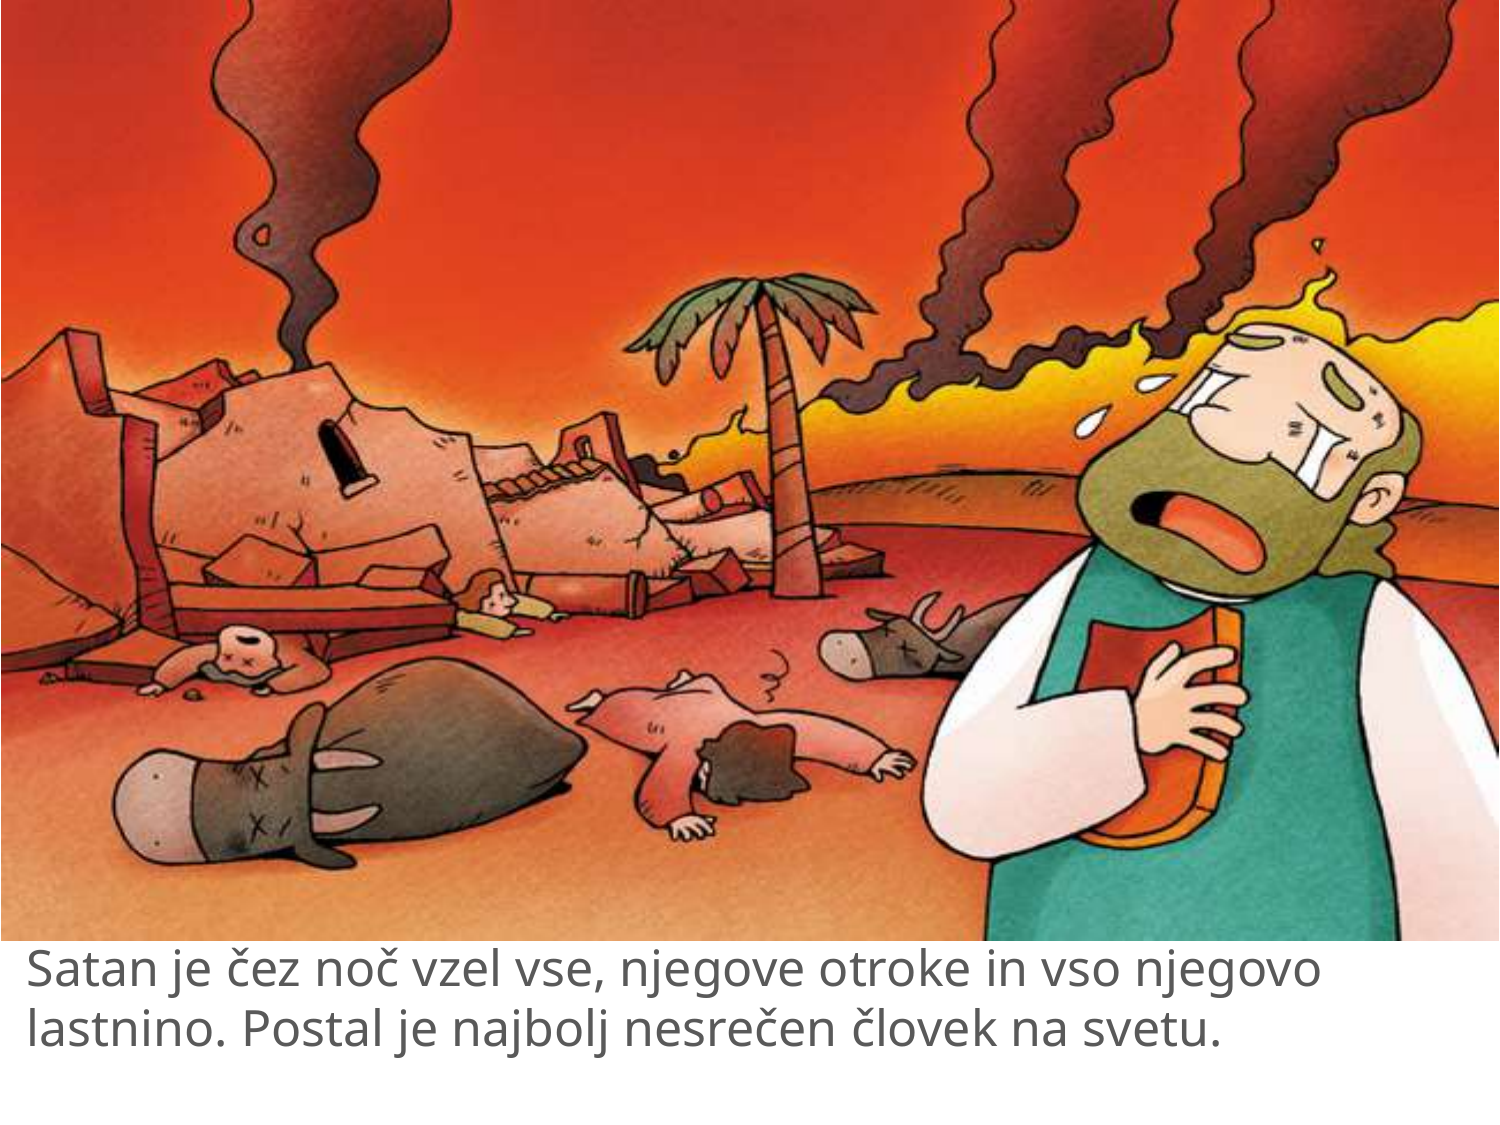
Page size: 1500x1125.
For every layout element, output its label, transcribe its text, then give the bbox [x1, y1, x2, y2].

picture [1, 0, 1499, 941]
text_box Satan je čez noč vzel vse, njegove otroke in vso njegovo lastnino. Postal je najbolj nesrečen človek na svetu. [11, 948, 1498, 1064]
